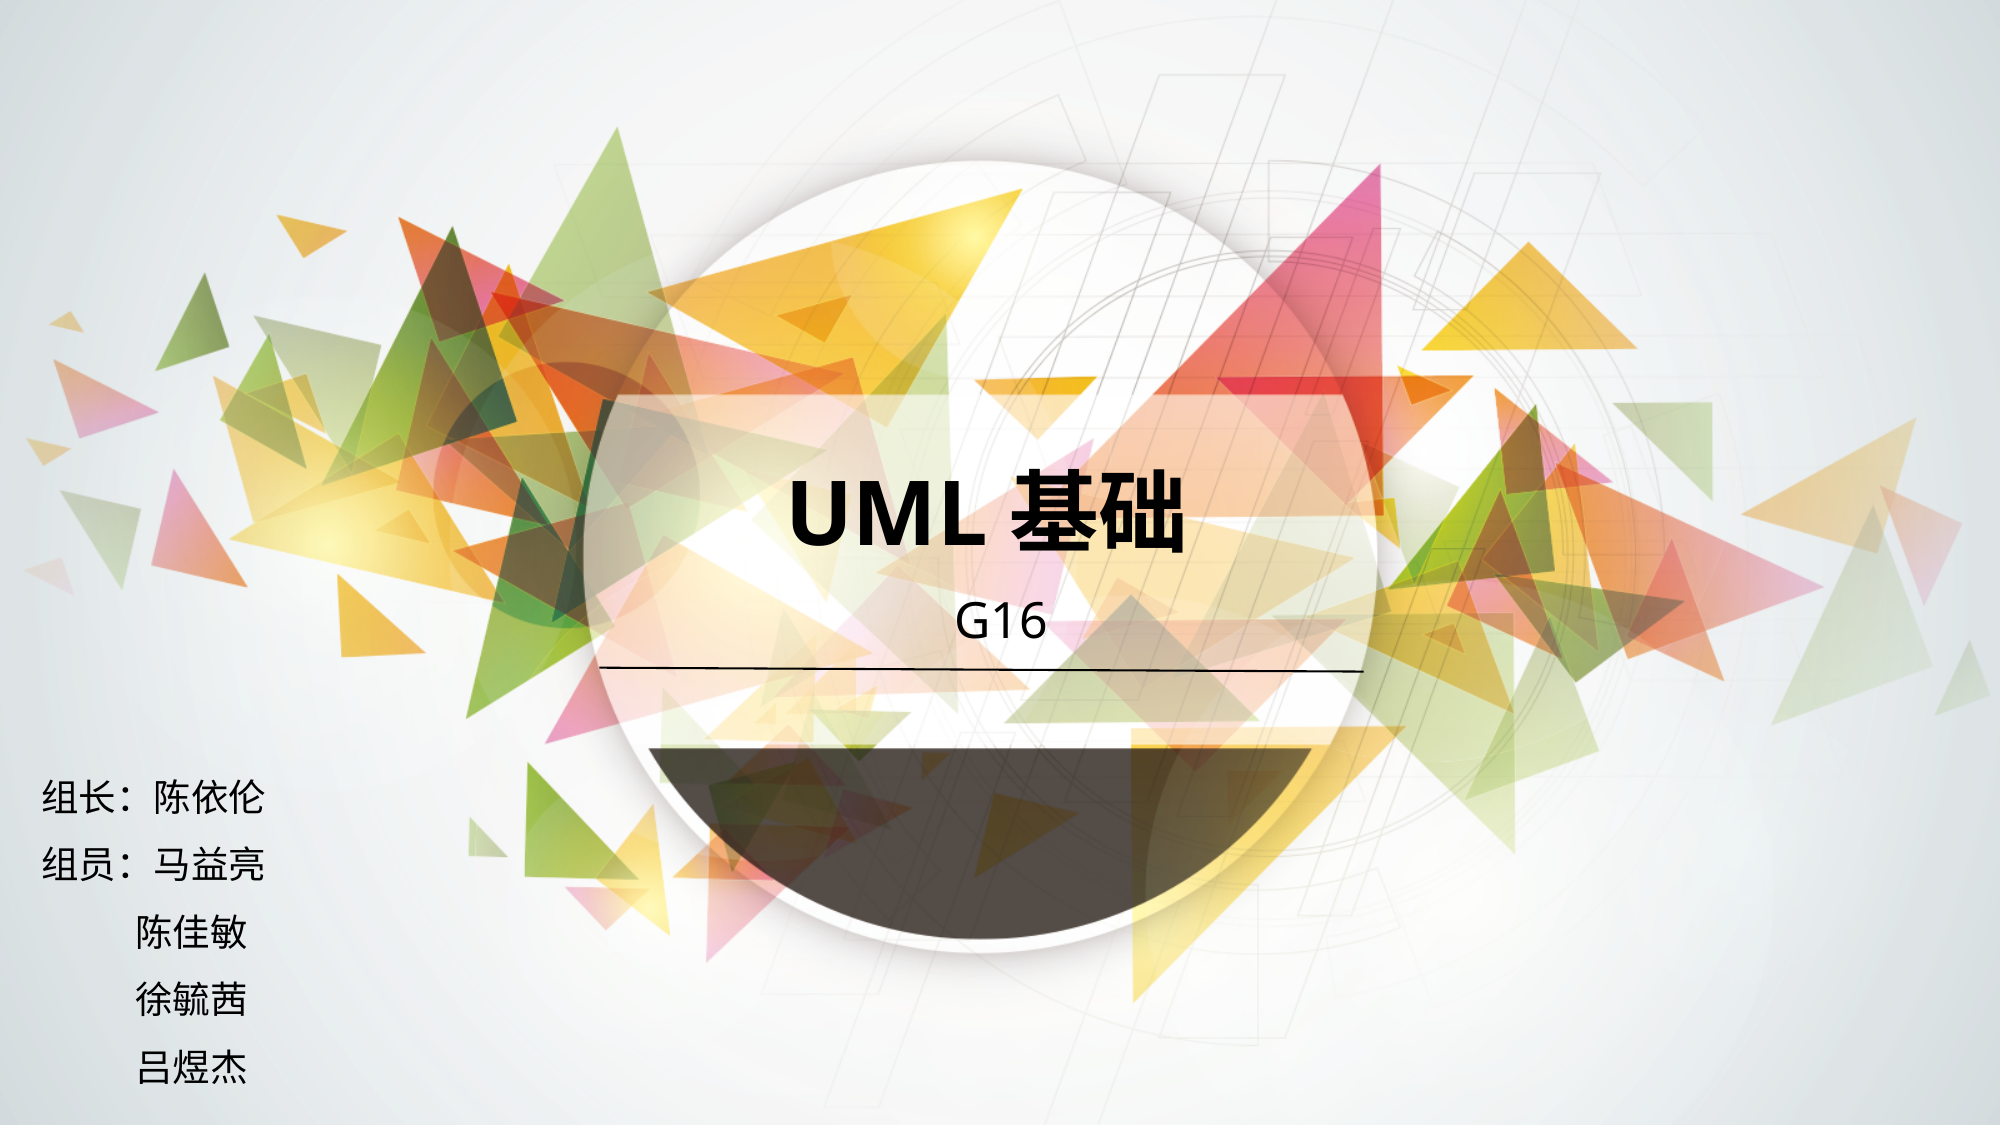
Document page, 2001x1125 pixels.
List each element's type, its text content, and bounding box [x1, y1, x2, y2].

picture [0, 0, 2000, 1125]
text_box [599, 667, 1364, 672]
text_box UML基础 [512, 447, 1461, 572]
text_box 组长：陈依伦 组员：马益亮 陈佳敏 徐毓茜 吕煜杰 [26, 743, 871, 1096]
text_box G16 [710, 672, 1291, 680]
text_box G16 [710, 556, 1291, 667]
